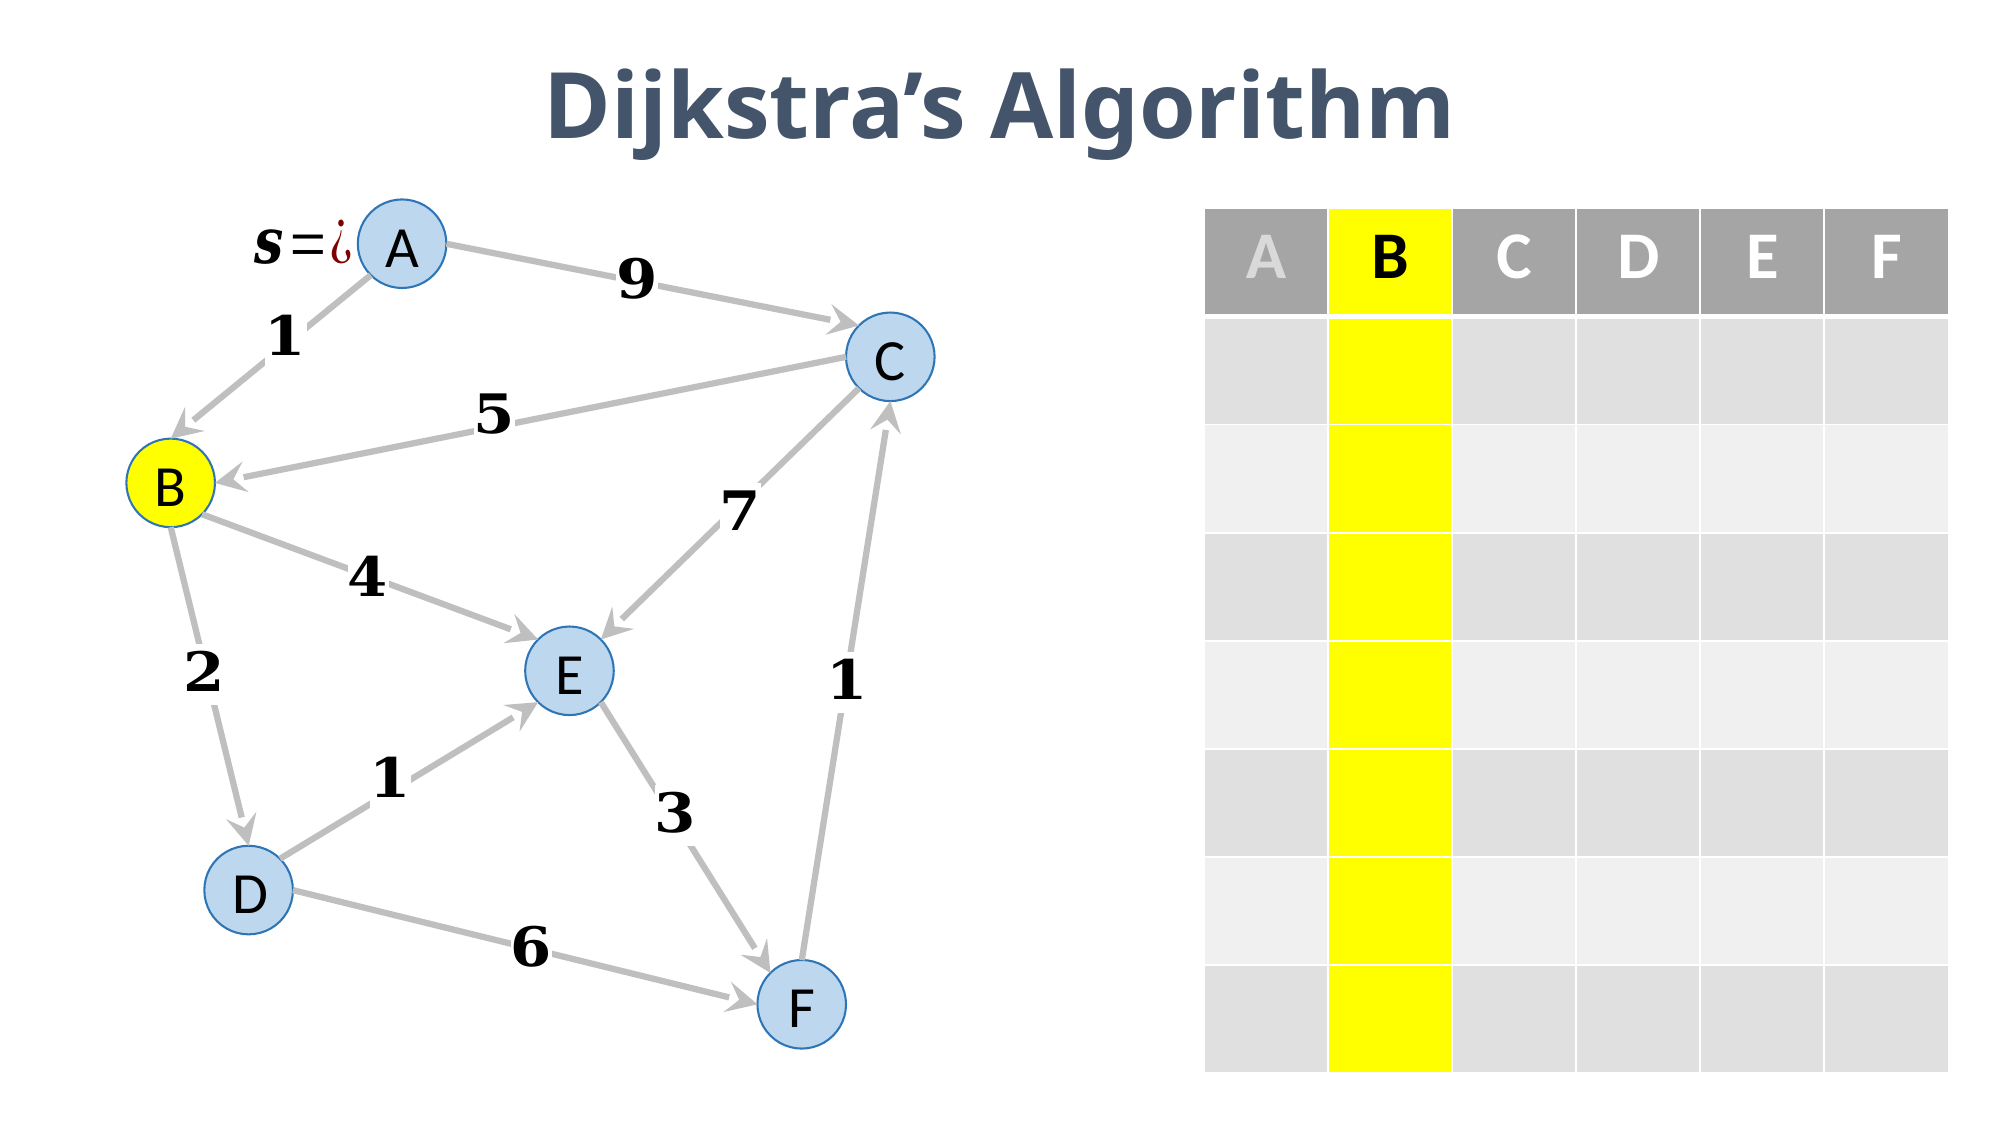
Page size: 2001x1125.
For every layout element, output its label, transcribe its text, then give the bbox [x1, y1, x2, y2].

text_box B [125, 437, 216, 528]
text_box D [203, 844, 294, 936]
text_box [214, 356, 846, 483]
text_box C [845, 311, 936, 403]
text_box A [356, 218, 448, 290]
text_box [600, 702, 771, 973]
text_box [170, 275, 371, 439]
text_box E [524, 625, 615, 717]
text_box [801, 401, 891, 960]
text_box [201, 514, 539, 640]
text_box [446, 243, 860, 326]
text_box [279, 702, 539, 859]
title Dijkstra’s Algorithm [0, 0, 2000, 218]
text_box F [756, 959, 848, 1050]
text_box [292, 890, 758, 1005]
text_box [170, 527, 249, 846]
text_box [600, 388, 859, 640]
